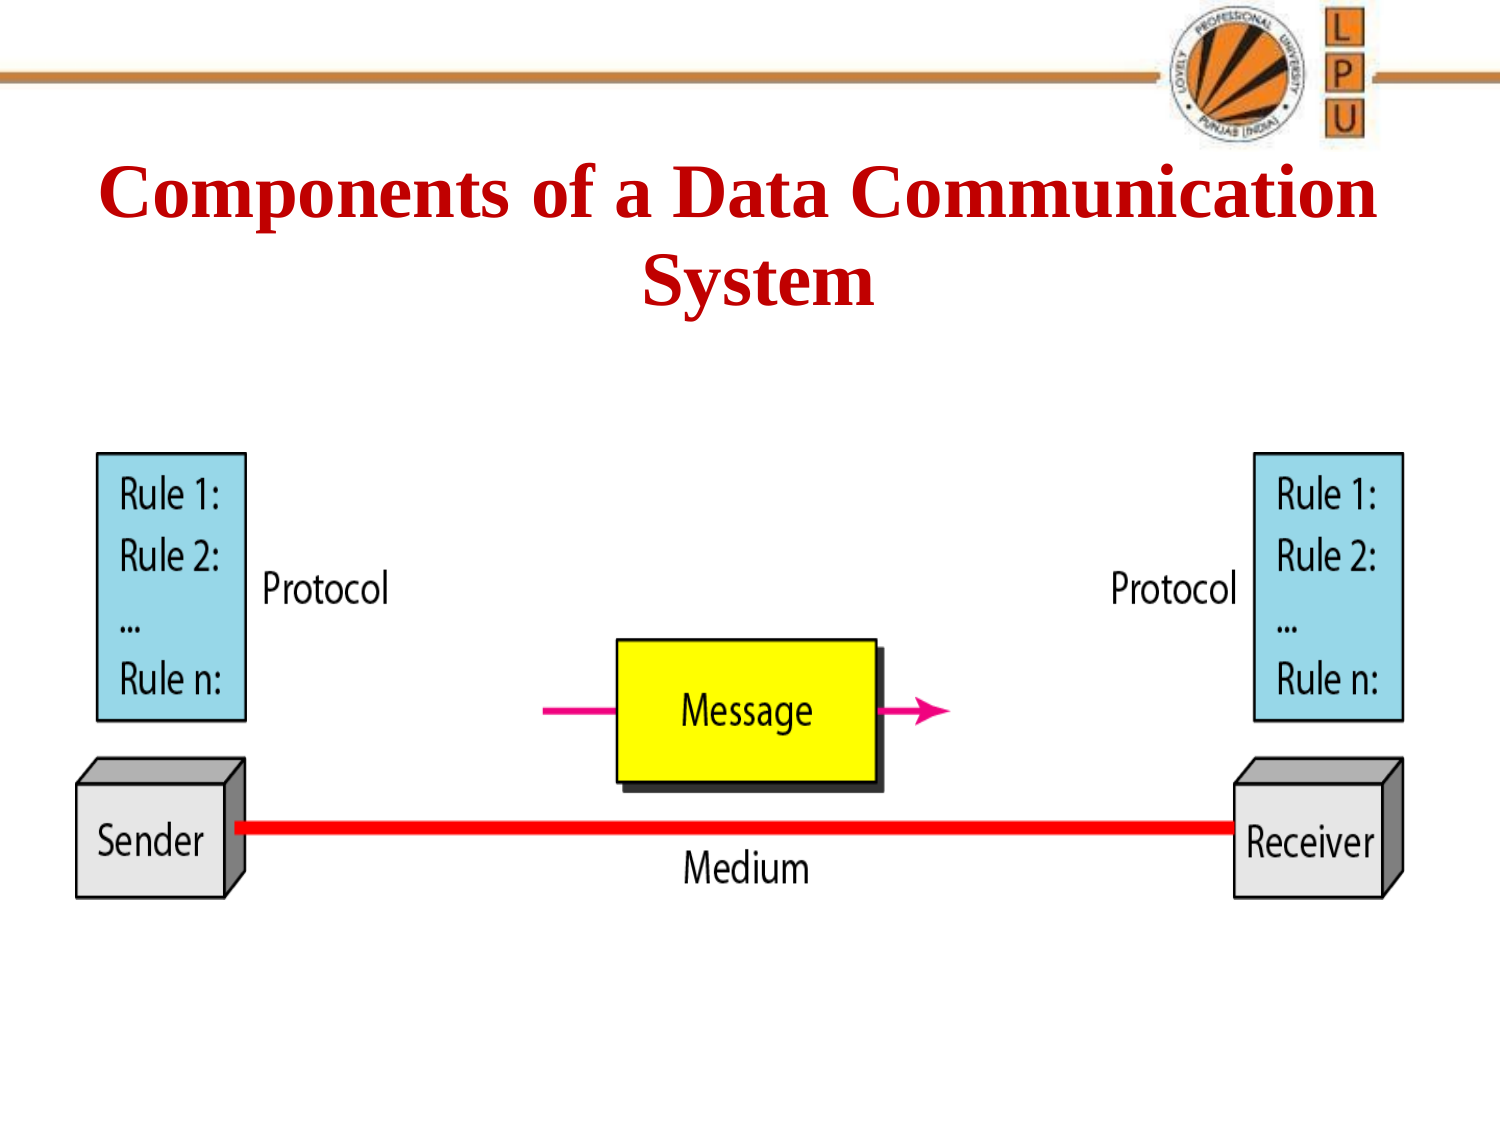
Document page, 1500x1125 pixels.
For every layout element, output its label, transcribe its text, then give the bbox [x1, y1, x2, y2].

picture [0, 0, 1500, 152]
picture [74, 452, 1405, 901]
title Components of a Data Communication System [95, 136, 1385, 334]
